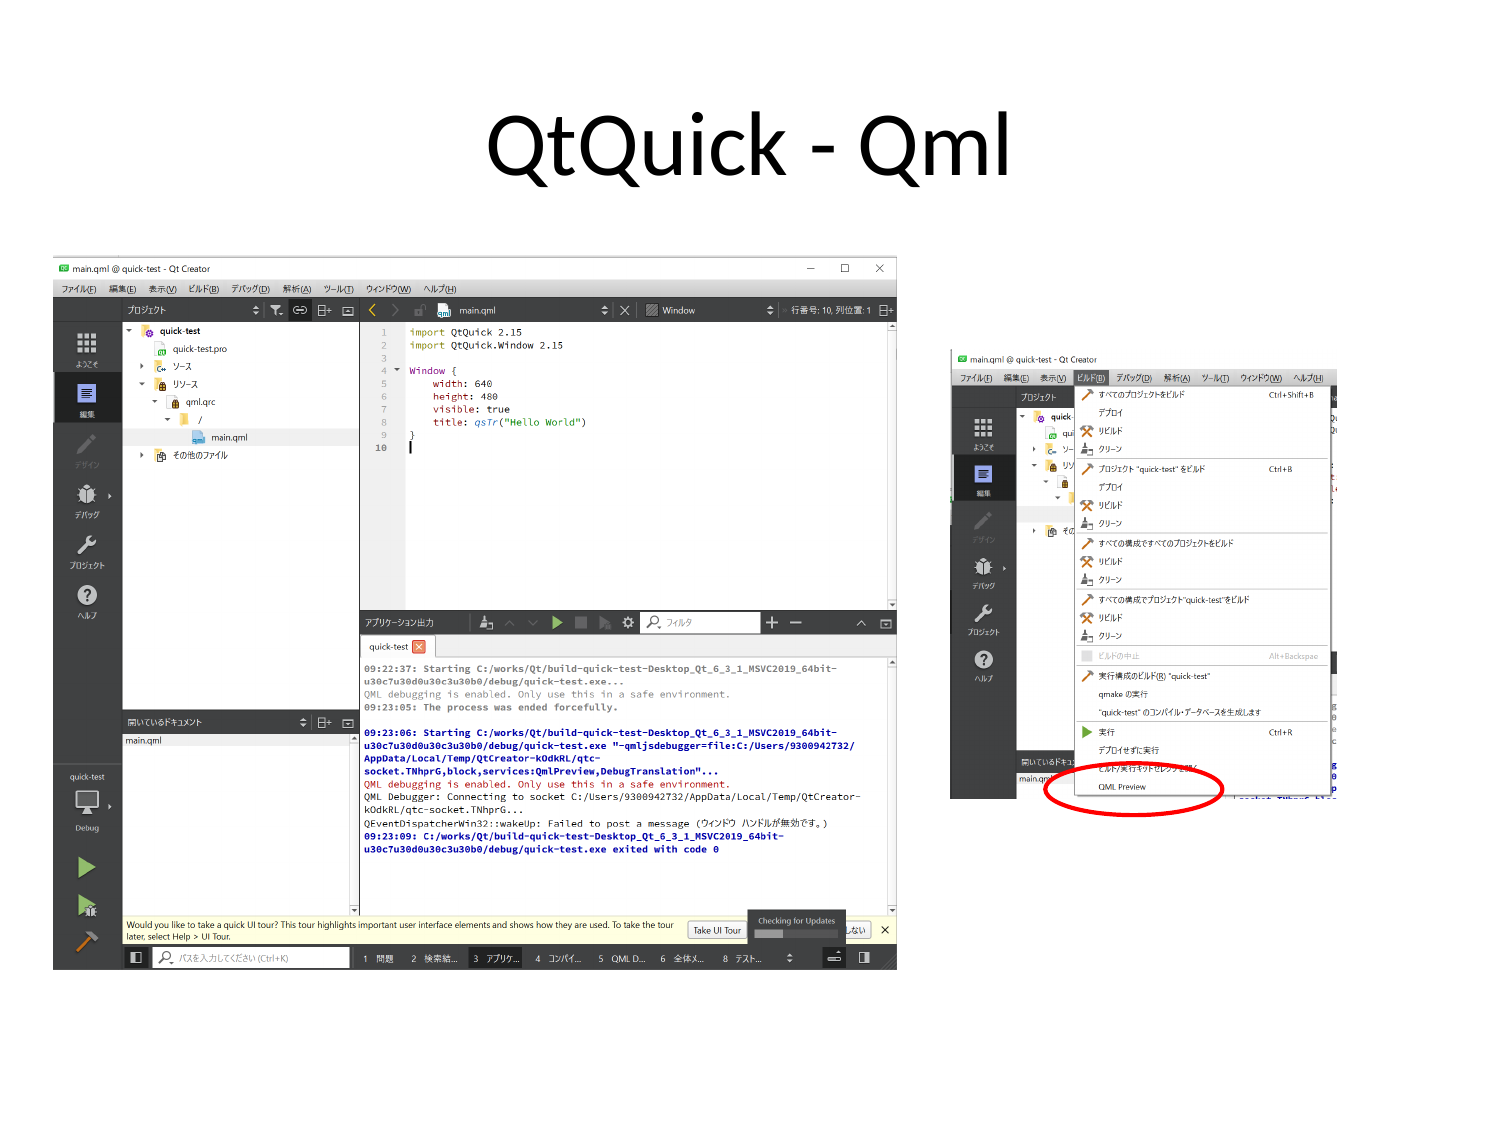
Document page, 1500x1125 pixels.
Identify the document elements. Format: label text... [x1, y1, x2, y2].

picture [52, 255, 897, 970]
title QtQuick - Qml [75, 45, 1425, 233]
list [950, 349, 1337, 799]
text_box [1065, 808, 1203, 818]
